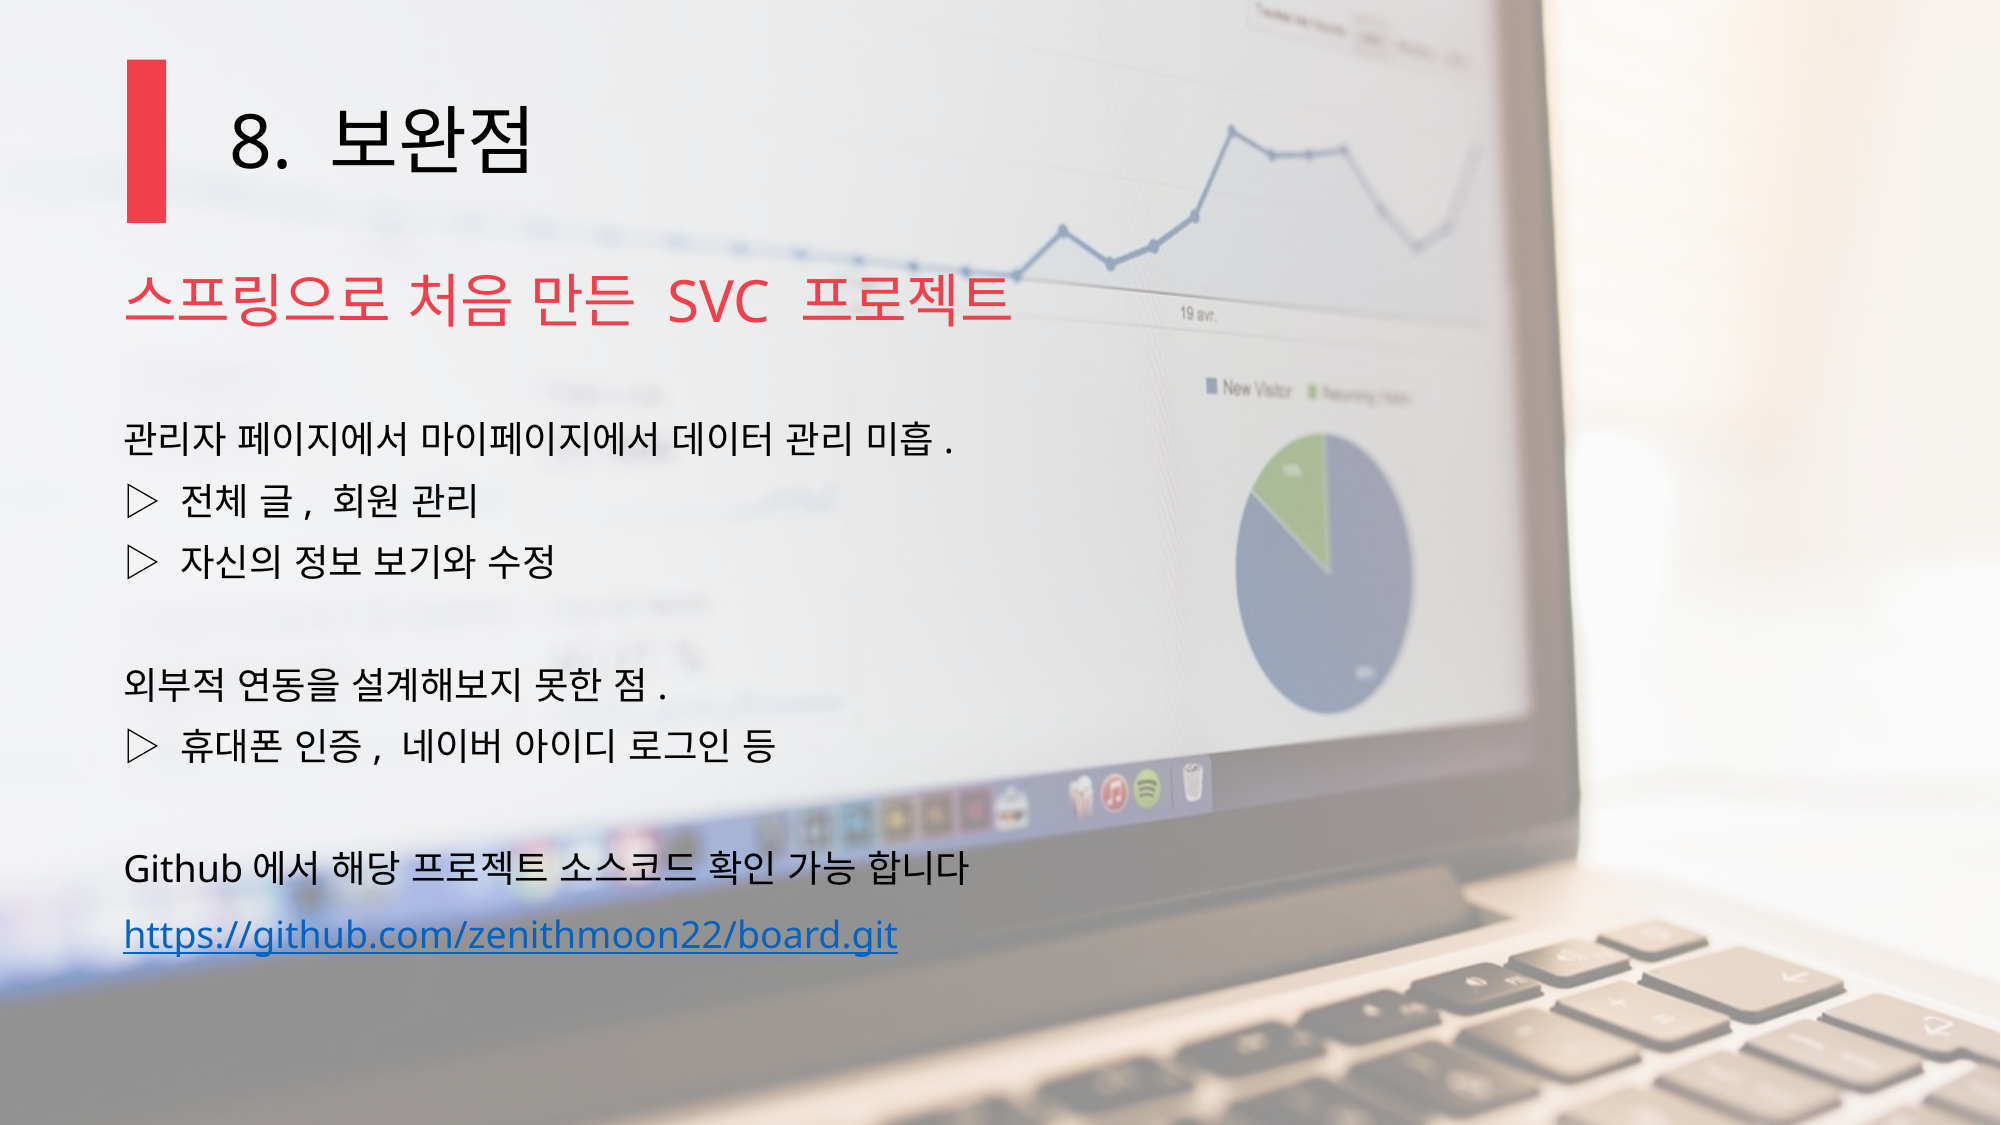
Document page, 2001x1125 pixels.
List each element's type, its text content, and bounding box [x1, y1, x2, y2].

title 8. 보완점 [214, 91, 1272, 193]
list 스프링으로 처음 만든 SVC 프로젝트 관리자 페이지에서 마이페이지에서 데이터 관리 미흡. ▷ 전체 글, 회원 관리 ▷ 자신의 정보 보기와 수정 외부적 연동을 설계해보지 못한 점. ▷ 휴대폰 인증, 네이버 아이디 로그인 등 Github에서 해당 프로젝트 소스코드 확인 가능 합니다 https://github.com/zenithmoon22/board.git [108, 264, 1765, 986]
